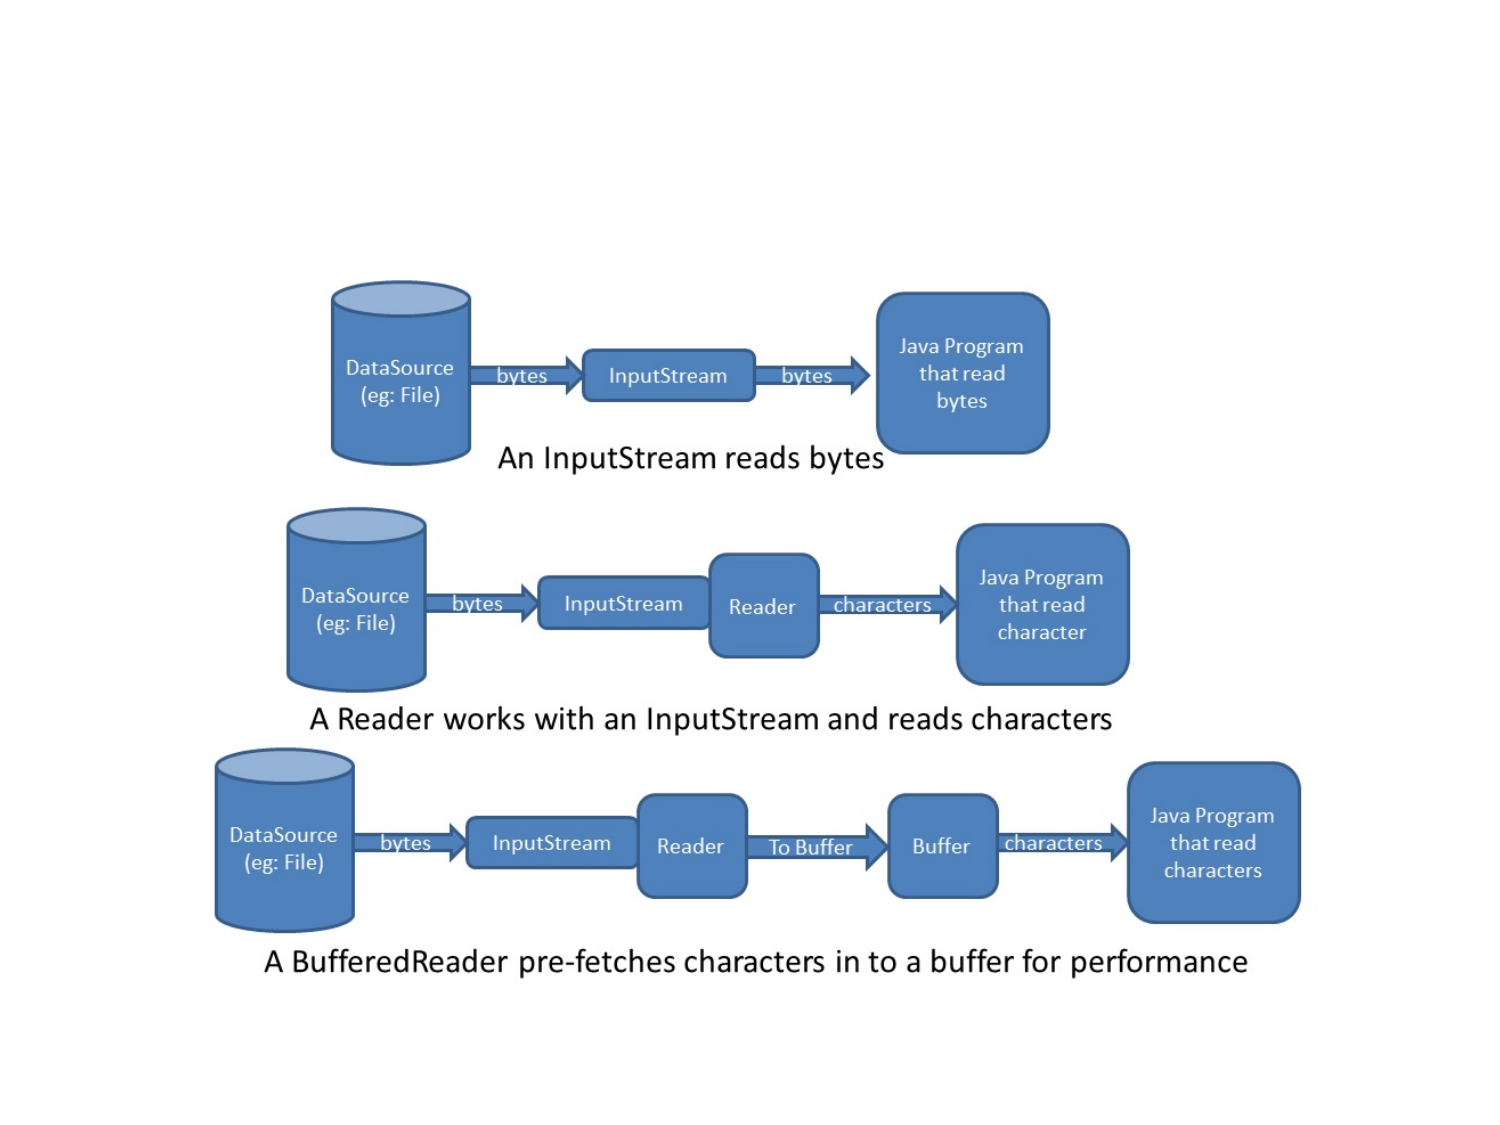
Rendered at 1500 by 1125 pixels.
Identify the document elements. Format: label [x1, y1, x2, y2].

list [168, 262, 1332, 1006]
